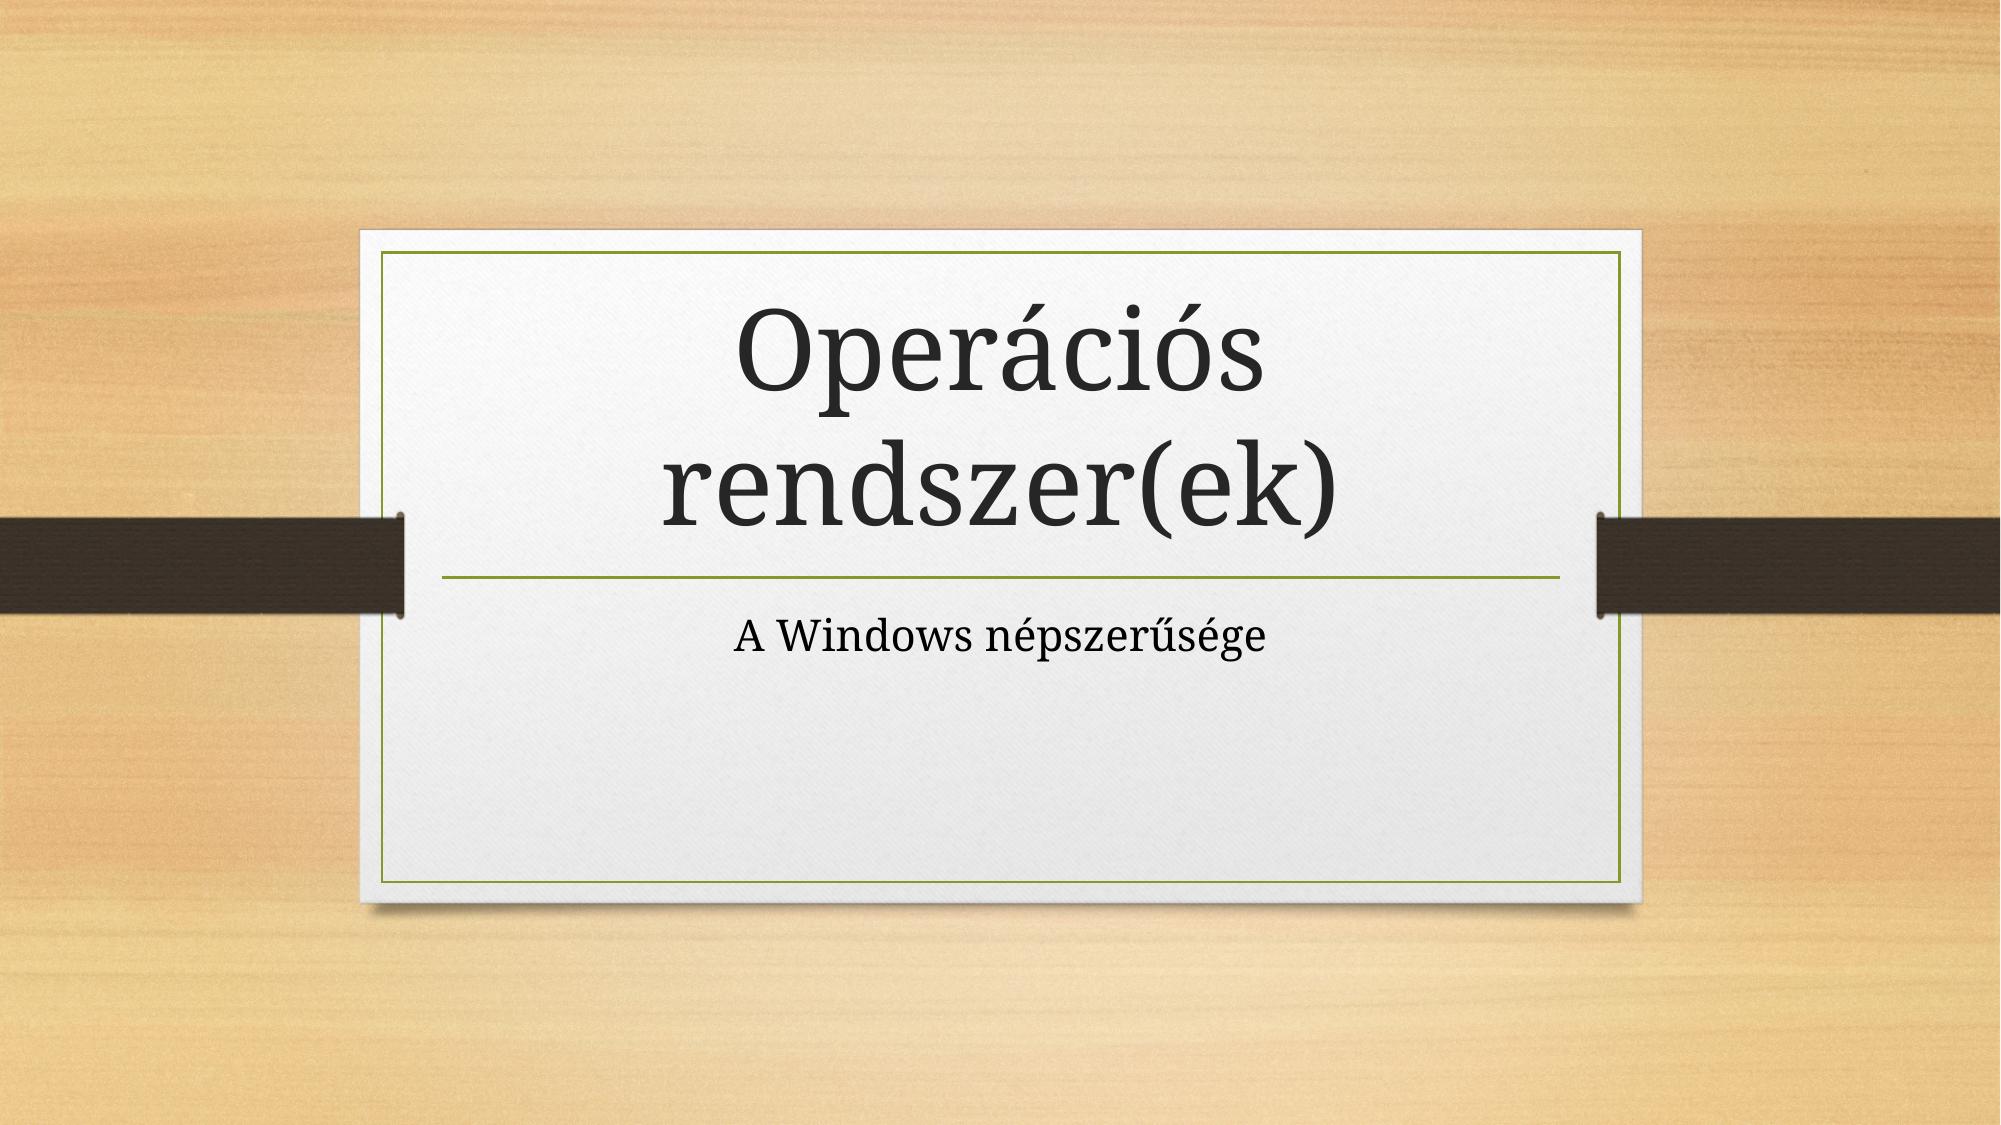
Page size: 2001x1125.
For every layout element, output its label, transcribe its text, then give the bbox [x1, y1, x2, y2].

picture [0, 0, 2001, 1125]
subtitle A Windows népszerűsége [441, 600, 1560, 817]
title Operációs rendszer(ek) [441, 306, 1560, 556]
